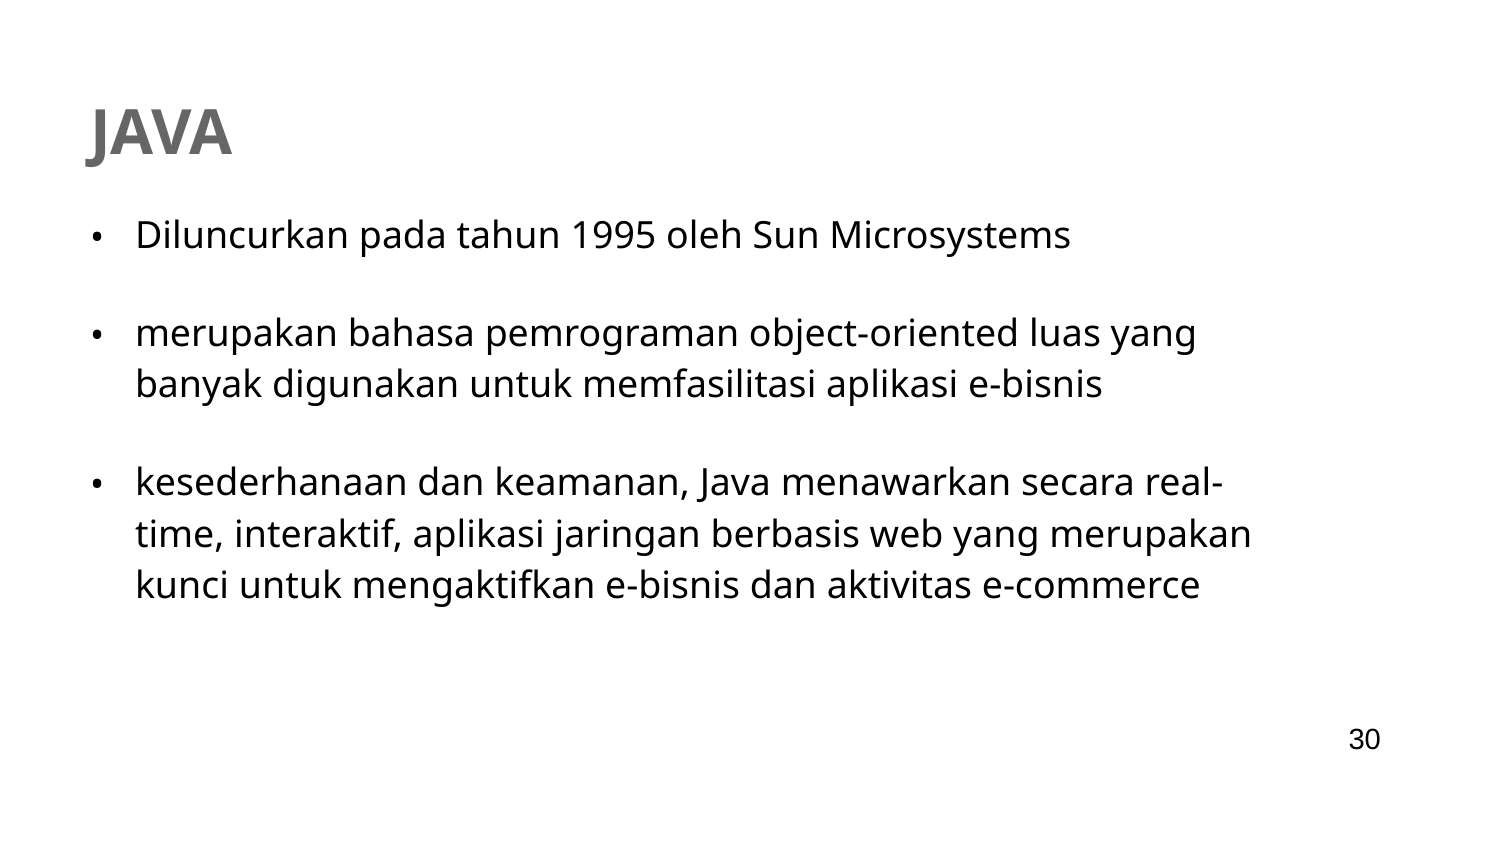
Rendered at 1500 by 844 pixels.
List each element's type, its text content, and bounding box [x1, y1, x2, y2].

slide_number 30 [1333, 705, 1434, 770]
title JAVA [75, 33, 1300, 175]
list Diluncurkan pada tahun 1995 oleh Sun Microsystems merupakan bahasa pemrograman object-oriented luas yang banyak digunakan untuk memfasilitasi aplikasi e-bisnis kesederhanaan dan keamanan, Java menawarkan secara real-time, interaktif, aplikasi jaringan berbasis web yang merupakan kunci untuk mengaktifkan e-bisnis dan aktivitas e-commerce [75, 196, 1300, 797]
